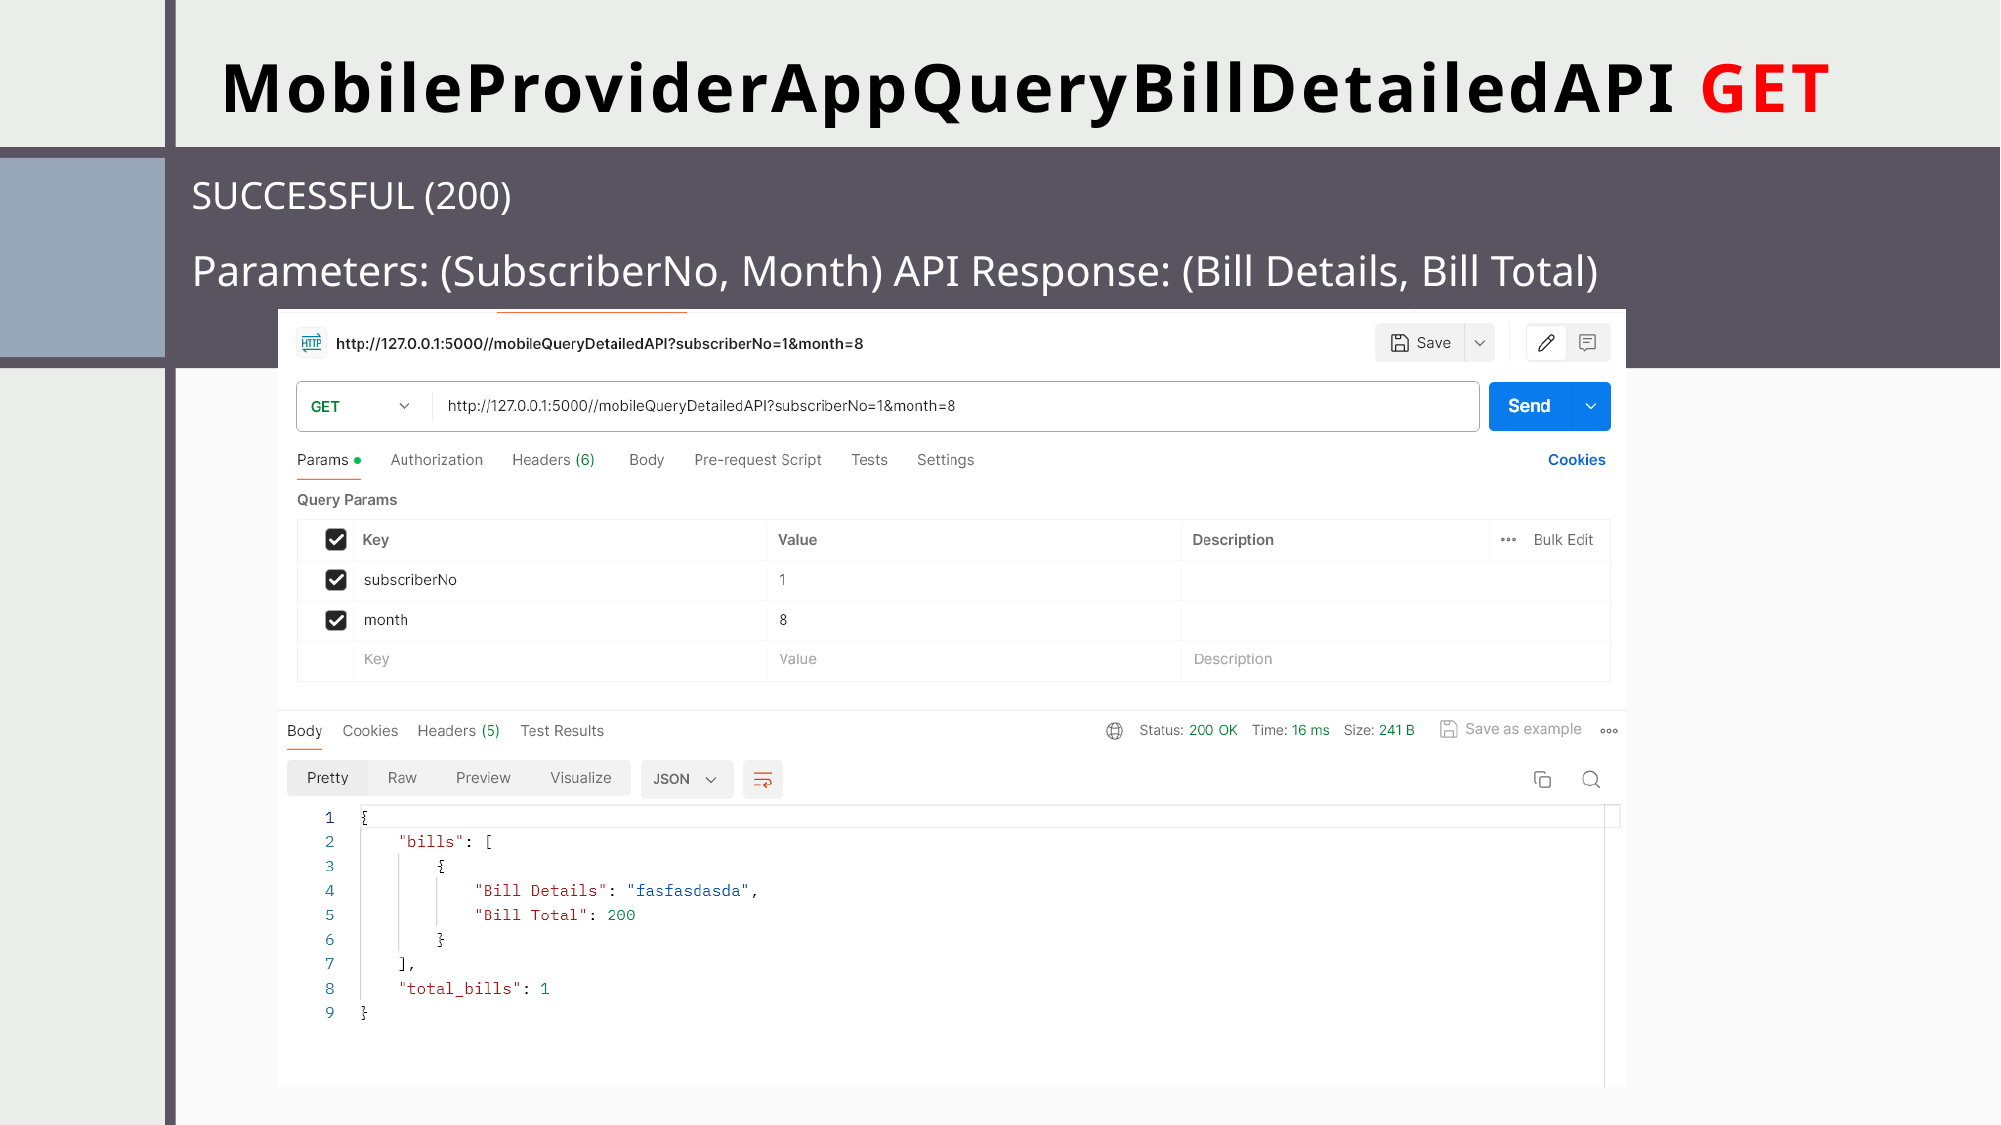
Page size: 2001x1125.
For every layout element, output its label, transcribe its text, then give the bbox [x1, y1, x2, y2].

picture [278, 309, 1626, 1087]
text_box Parameters: (SubscriberNo, Month) API Response: (Bill Details, Bill Total) [176, 237, 1796, 302]
title MobileProviderAppQueryBillDetailedAPI GET [202, 21, 1976, 135]
text_box SUCCESSFUL (200) [176, 164, 952, 225]
